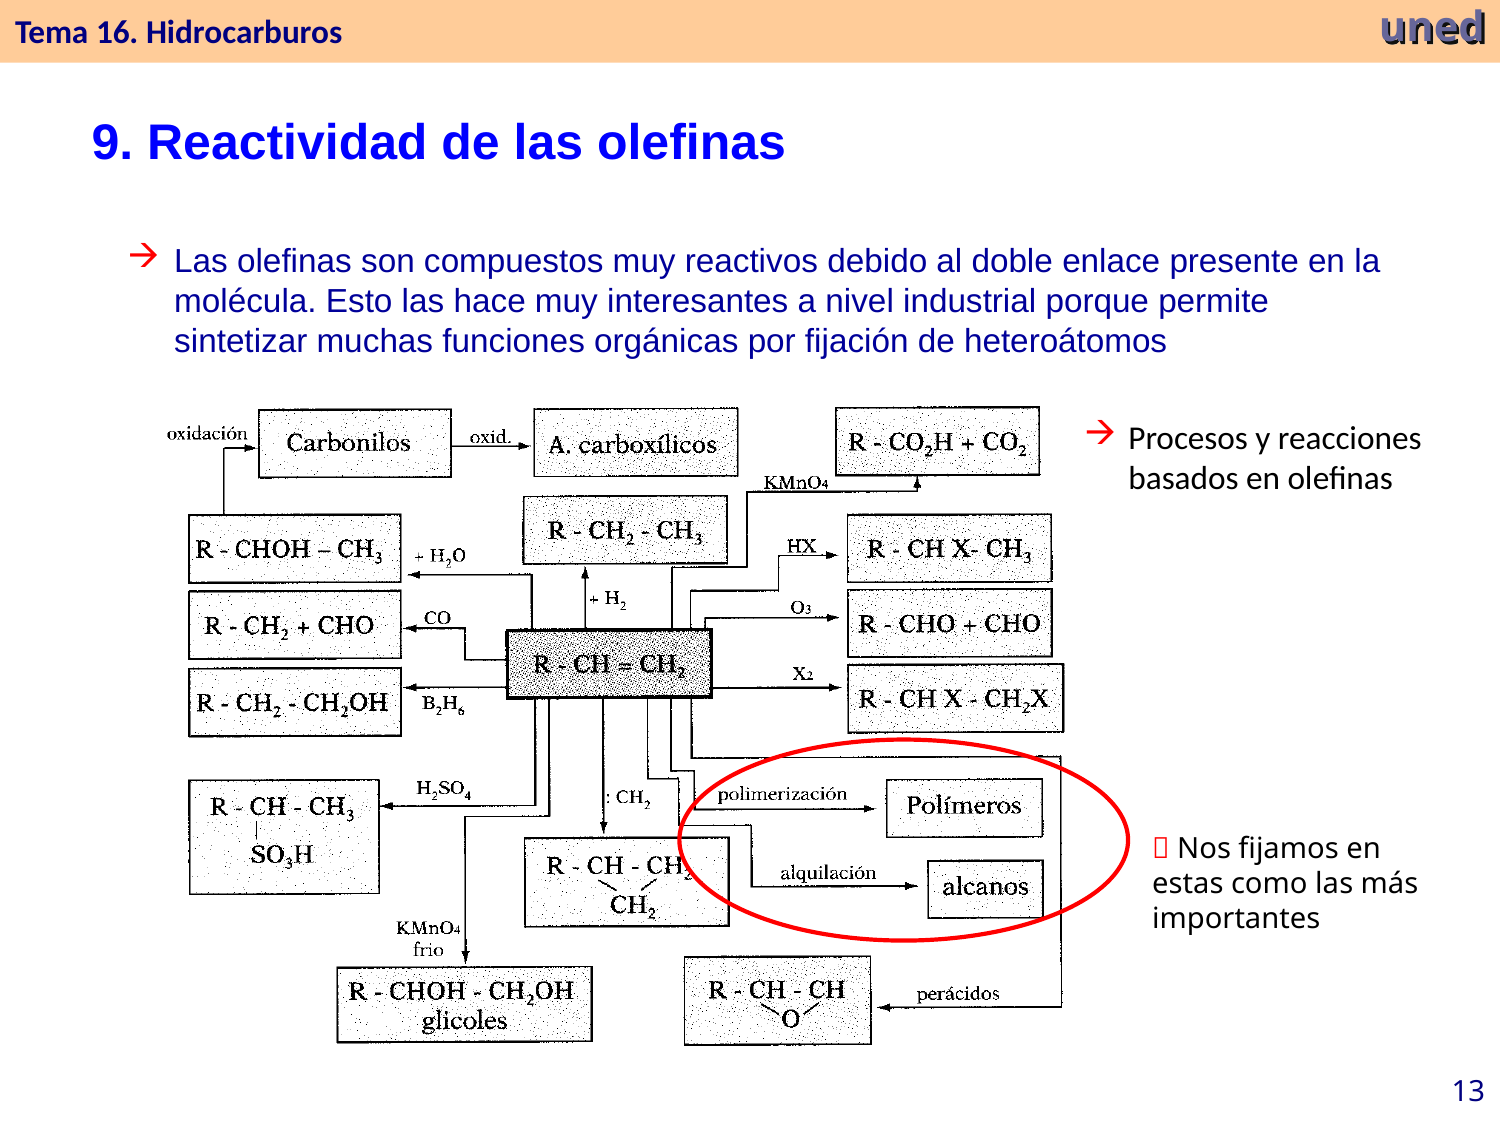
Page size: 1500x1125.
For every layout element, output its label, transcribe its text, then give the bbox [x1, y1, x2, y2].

text_box Las olefinas son compuestos muy reactivos debido al doble enlace presente en la molécula. Esto las hace muy interesantes a nivel industrial porque permite sintetizar muchas funciones orgánicas por fijación de heteroátomos [112, 231, 1412, 367]
picture [159, 396, 1075, 1051]
text_box Procesos y reacciones basados en olefinas [1079, 408, 1471, 504]
text_box uned [1364, 0, 1500, 50]
text_box Tema 16. Hidrocarburos [0, 0, 1088, 61]
text_box 9. Reactividad de las olefinas [76, 101, 1216, 177]
text_box  Nos fijamos en estas como las más importantes [1136, 822, 1474, 942]
text_box [0, 0, 1500, 63]
text_box 13 [1399, 1059, 1500, 1125]
text_box [1079, 777, 1129, 903]
